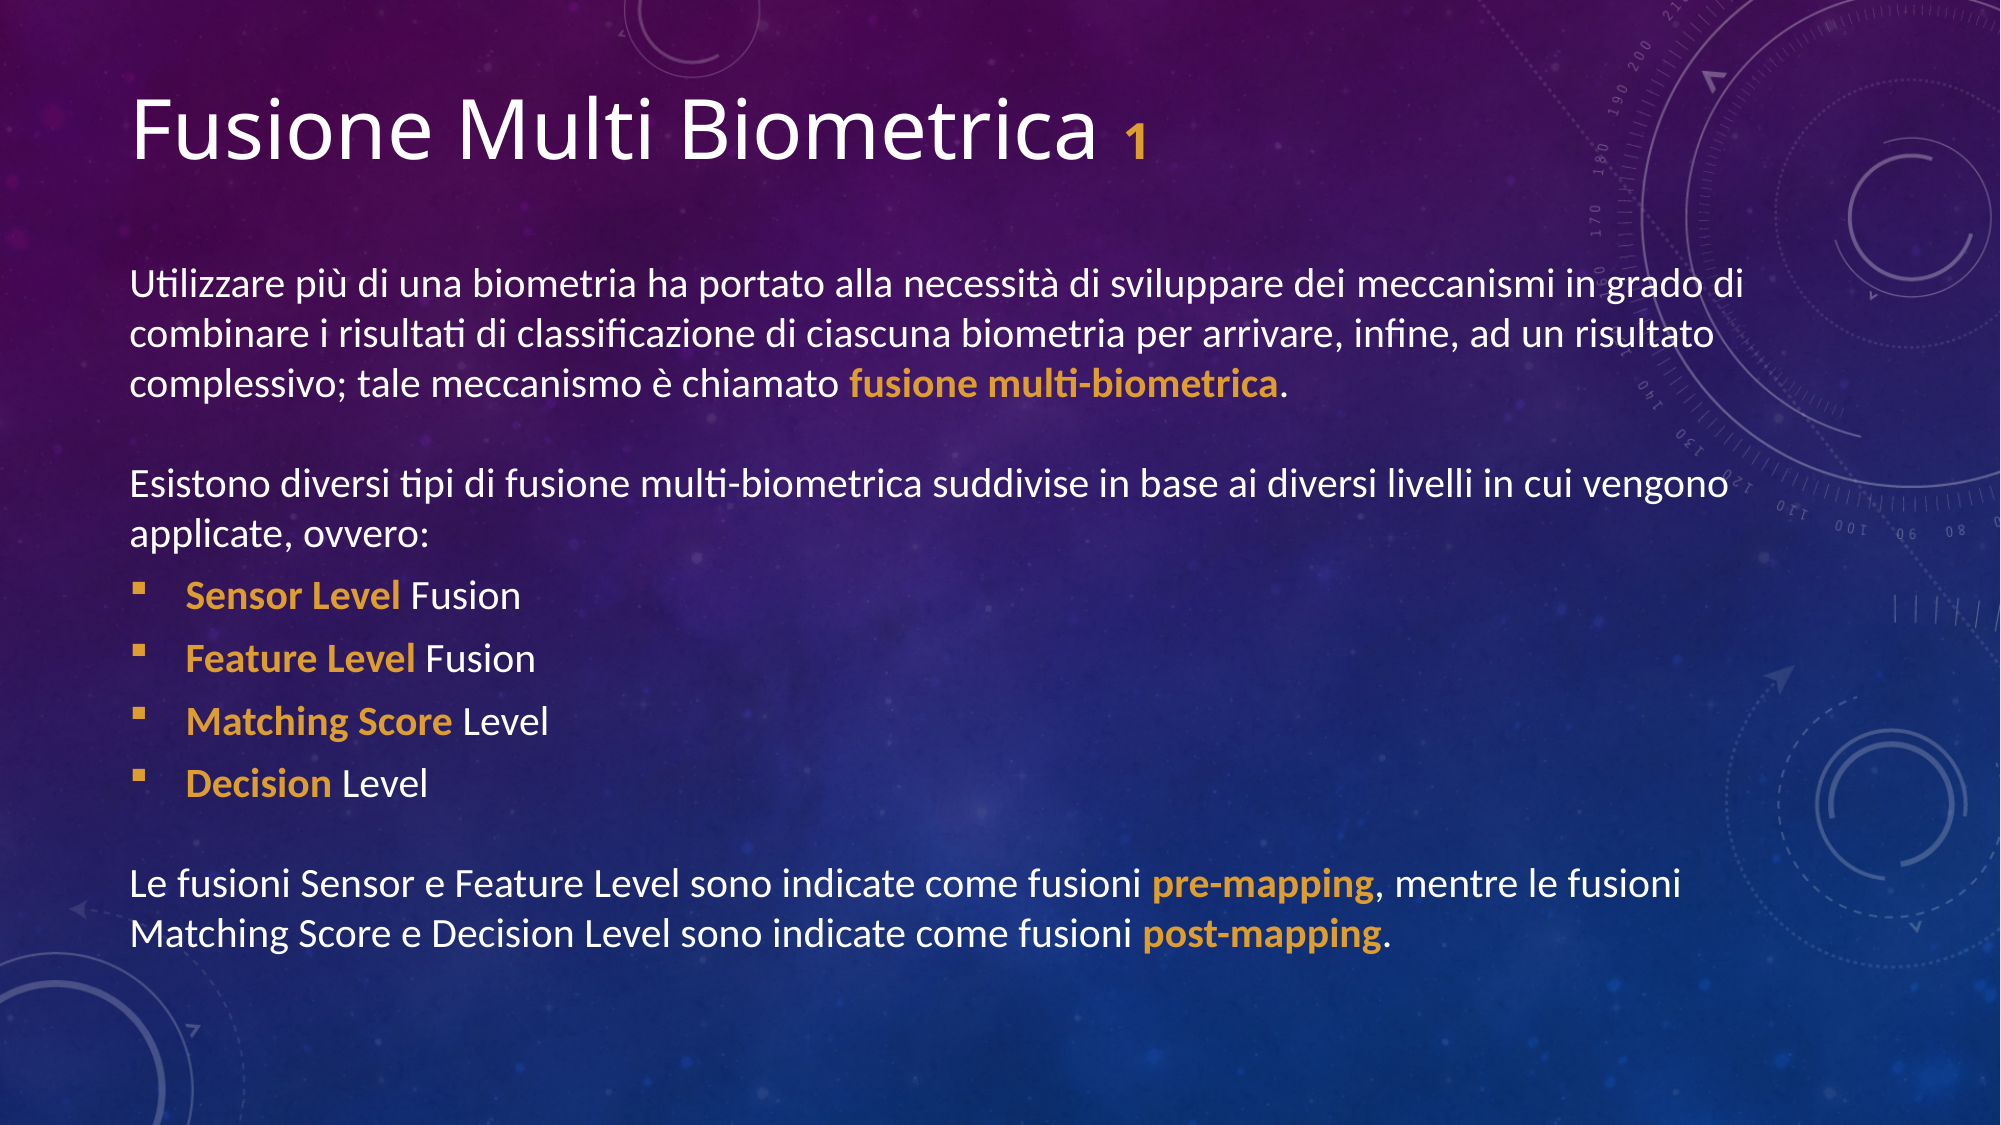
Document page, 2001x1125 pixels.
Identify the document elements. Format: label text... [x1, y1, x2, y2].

text_box Utilizzare più di una biometria ha portato alla necessità di sviluppare dei meccanismi in grado di combinare i risultati di classificazione di ciascuna biometria per arrivare, infine, ad un risultato complessivo; tale meccanismo è chiamato fusione multi-biometrica. Esistono diversi tipi di fusione multi-biometrica suddivise in base ai diversi livelli in cui vengono applicate, ovvero: Sensor Level Fusion Feature Level Fusion Matching Score Level Decision Level Le fusioni Sensor e Feature Level sono indicate come fusioni pre-mapping, mentre le fusioni Matching Score e Decision Level sono indicate come fusioni post-mapping. [114, 248, 1779, 964]
text_box Fusione Multi Biometrica 1 [114, 68, 1778, 184]
picture [0, 0, 2001, 1125]
